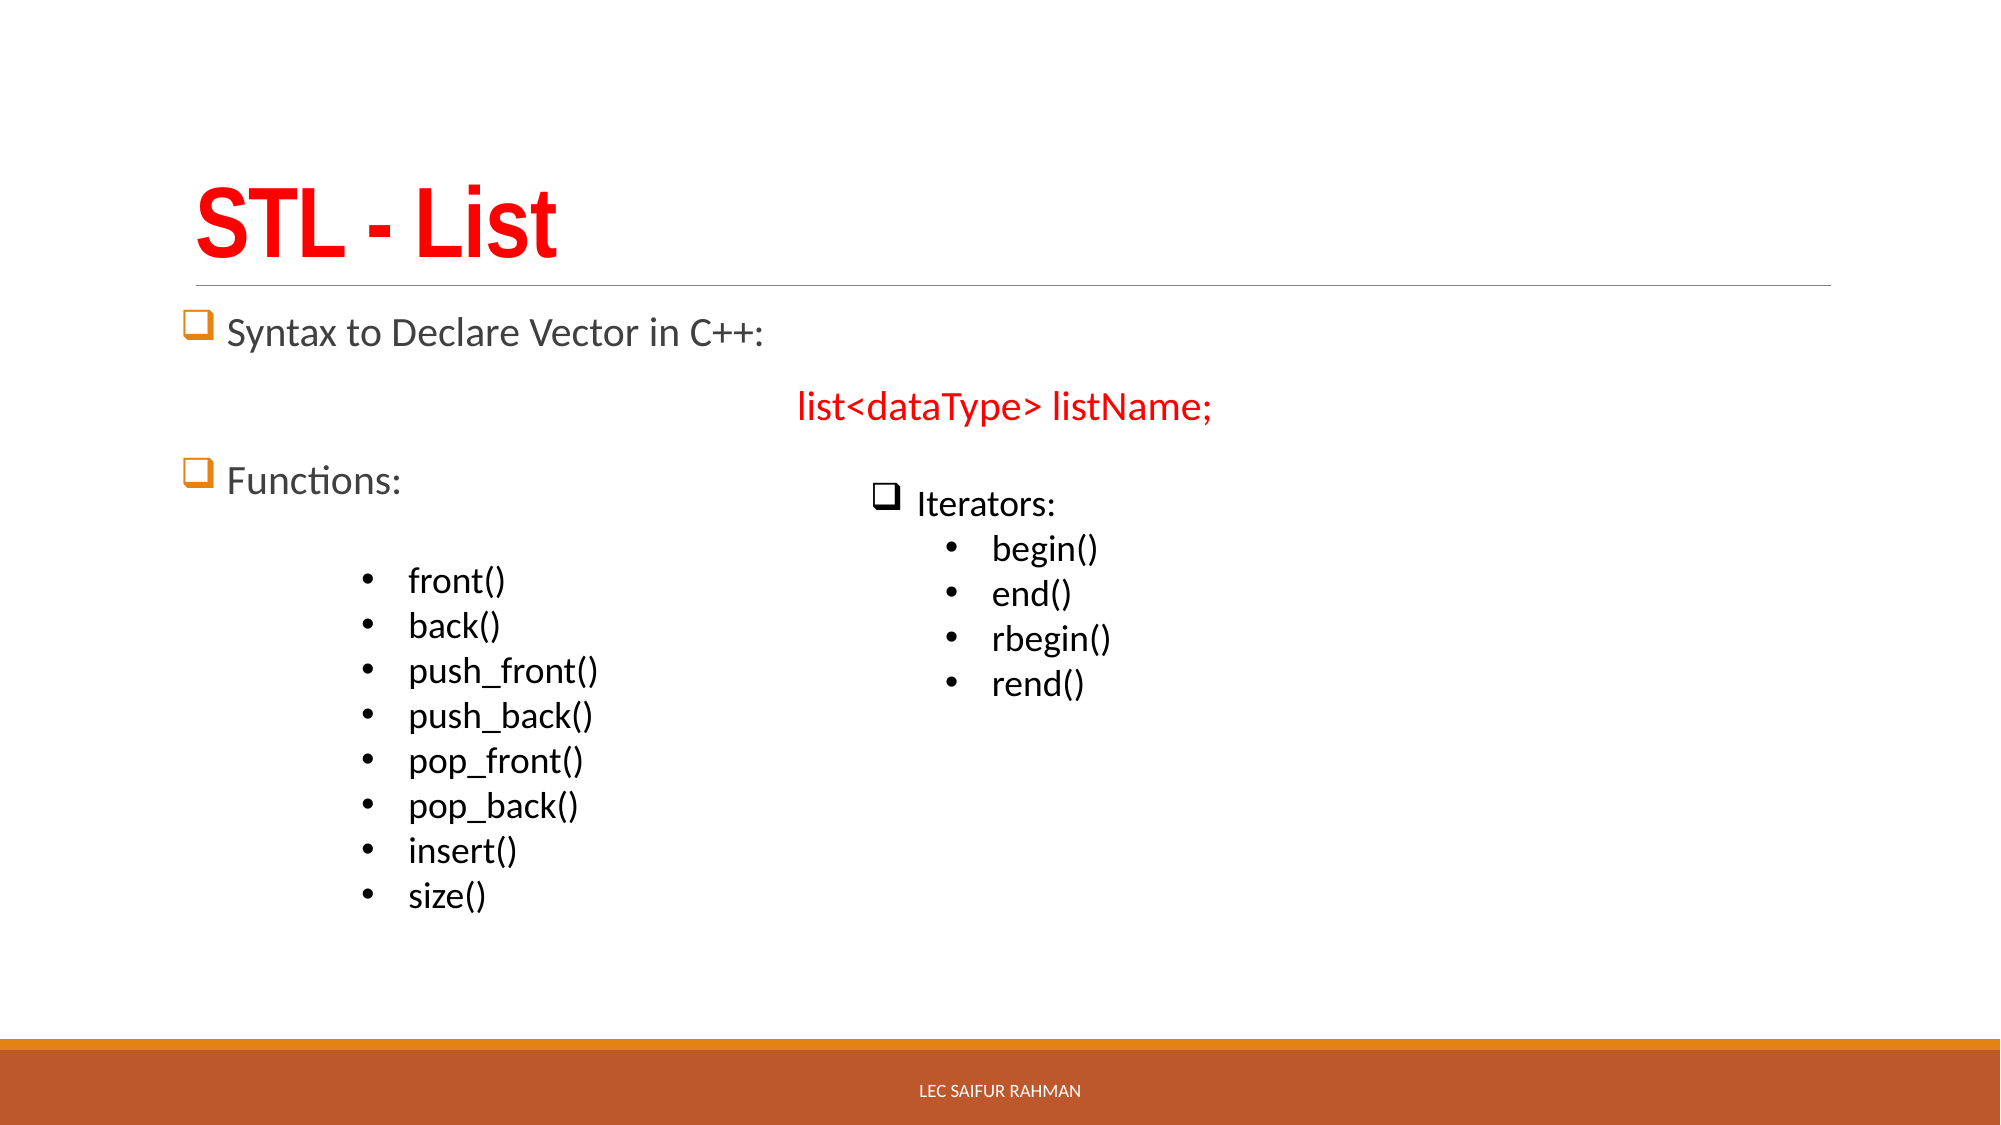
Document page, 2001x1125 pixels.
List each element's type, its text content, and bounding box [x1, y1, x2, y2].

list Syntax to Declare Vector in C++: list<dataType> listName; Functions: [180, 302, 1830, 963]
text_box Iterators: begin() end() rbegin() rend() [855, 471, 1127, 712]
footer Lec Saifur rahman [604, 1059, 1396, 1120]
title STL - List [180, 47, 1830, 285]
text_box front() back() push_front() push_back() pop_front() pop_back() insert() size() [346, 548, 614, 923]
